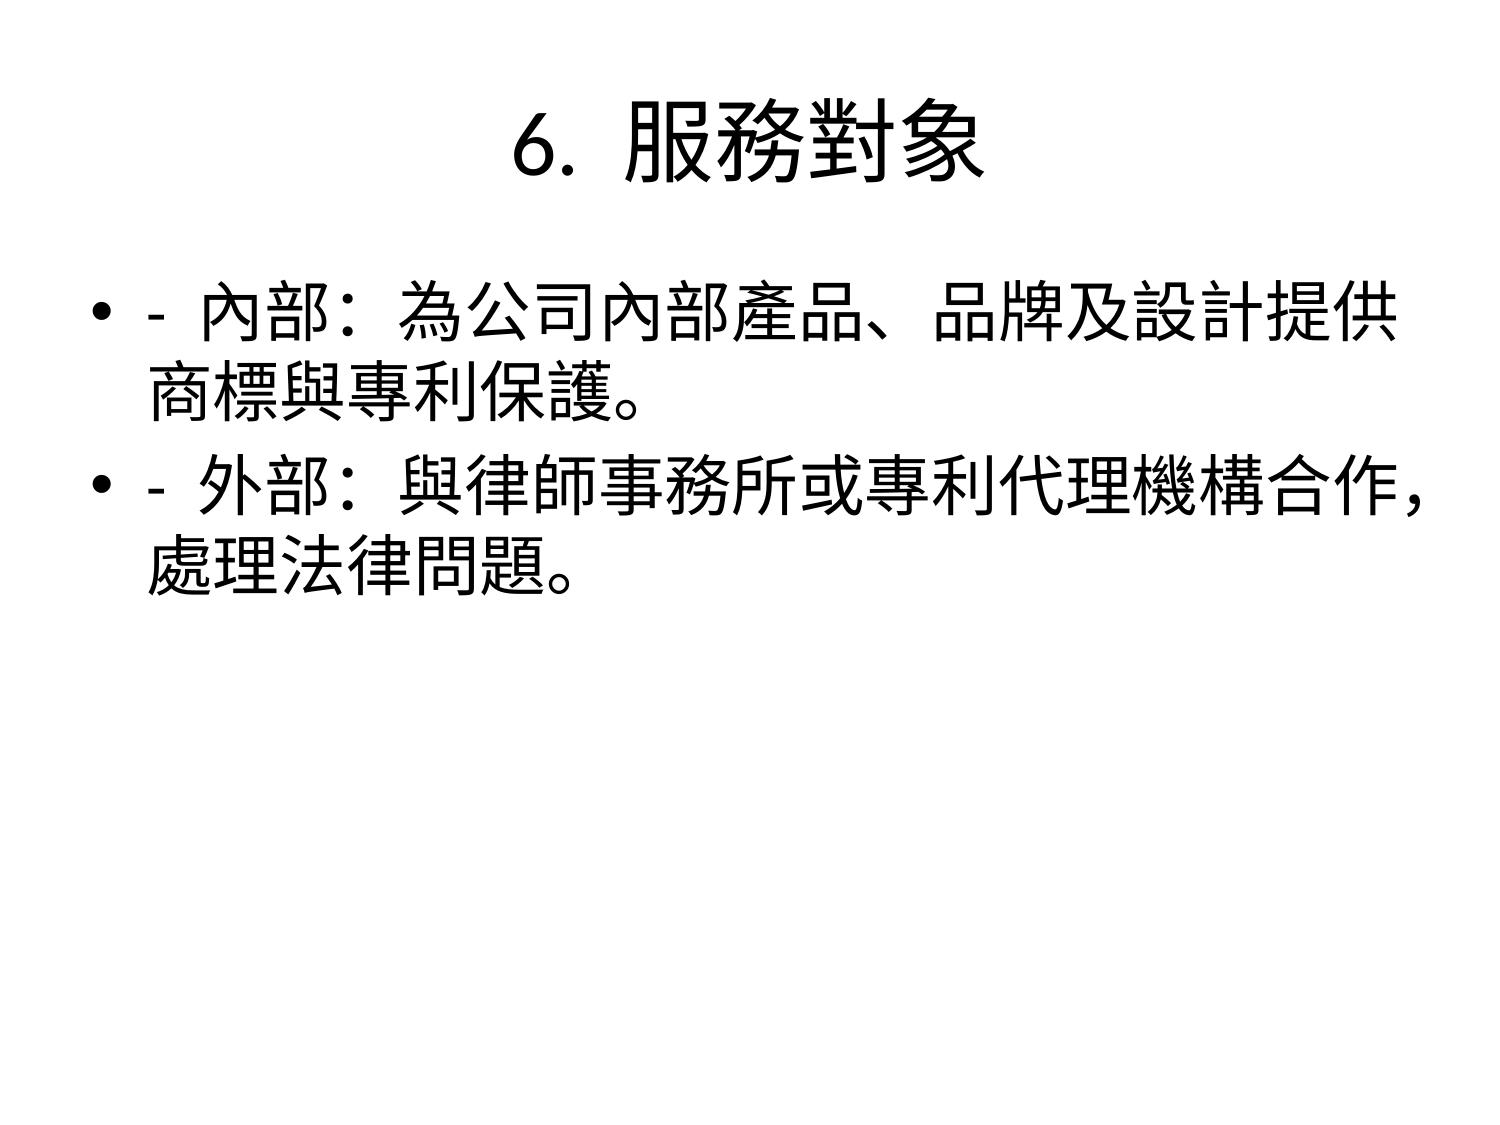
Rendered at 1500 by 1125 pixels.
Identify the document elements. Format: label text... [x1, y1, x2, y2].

title 6. 服務對象 [75, 45, 1425, 233]
list - 內部：為公司內部產品、品牌及設計提供商標與專利保護。 - 外部：與律師事務所或專利代理機構合作，處理法律問題。 [75, 262, 1425, 1005]
